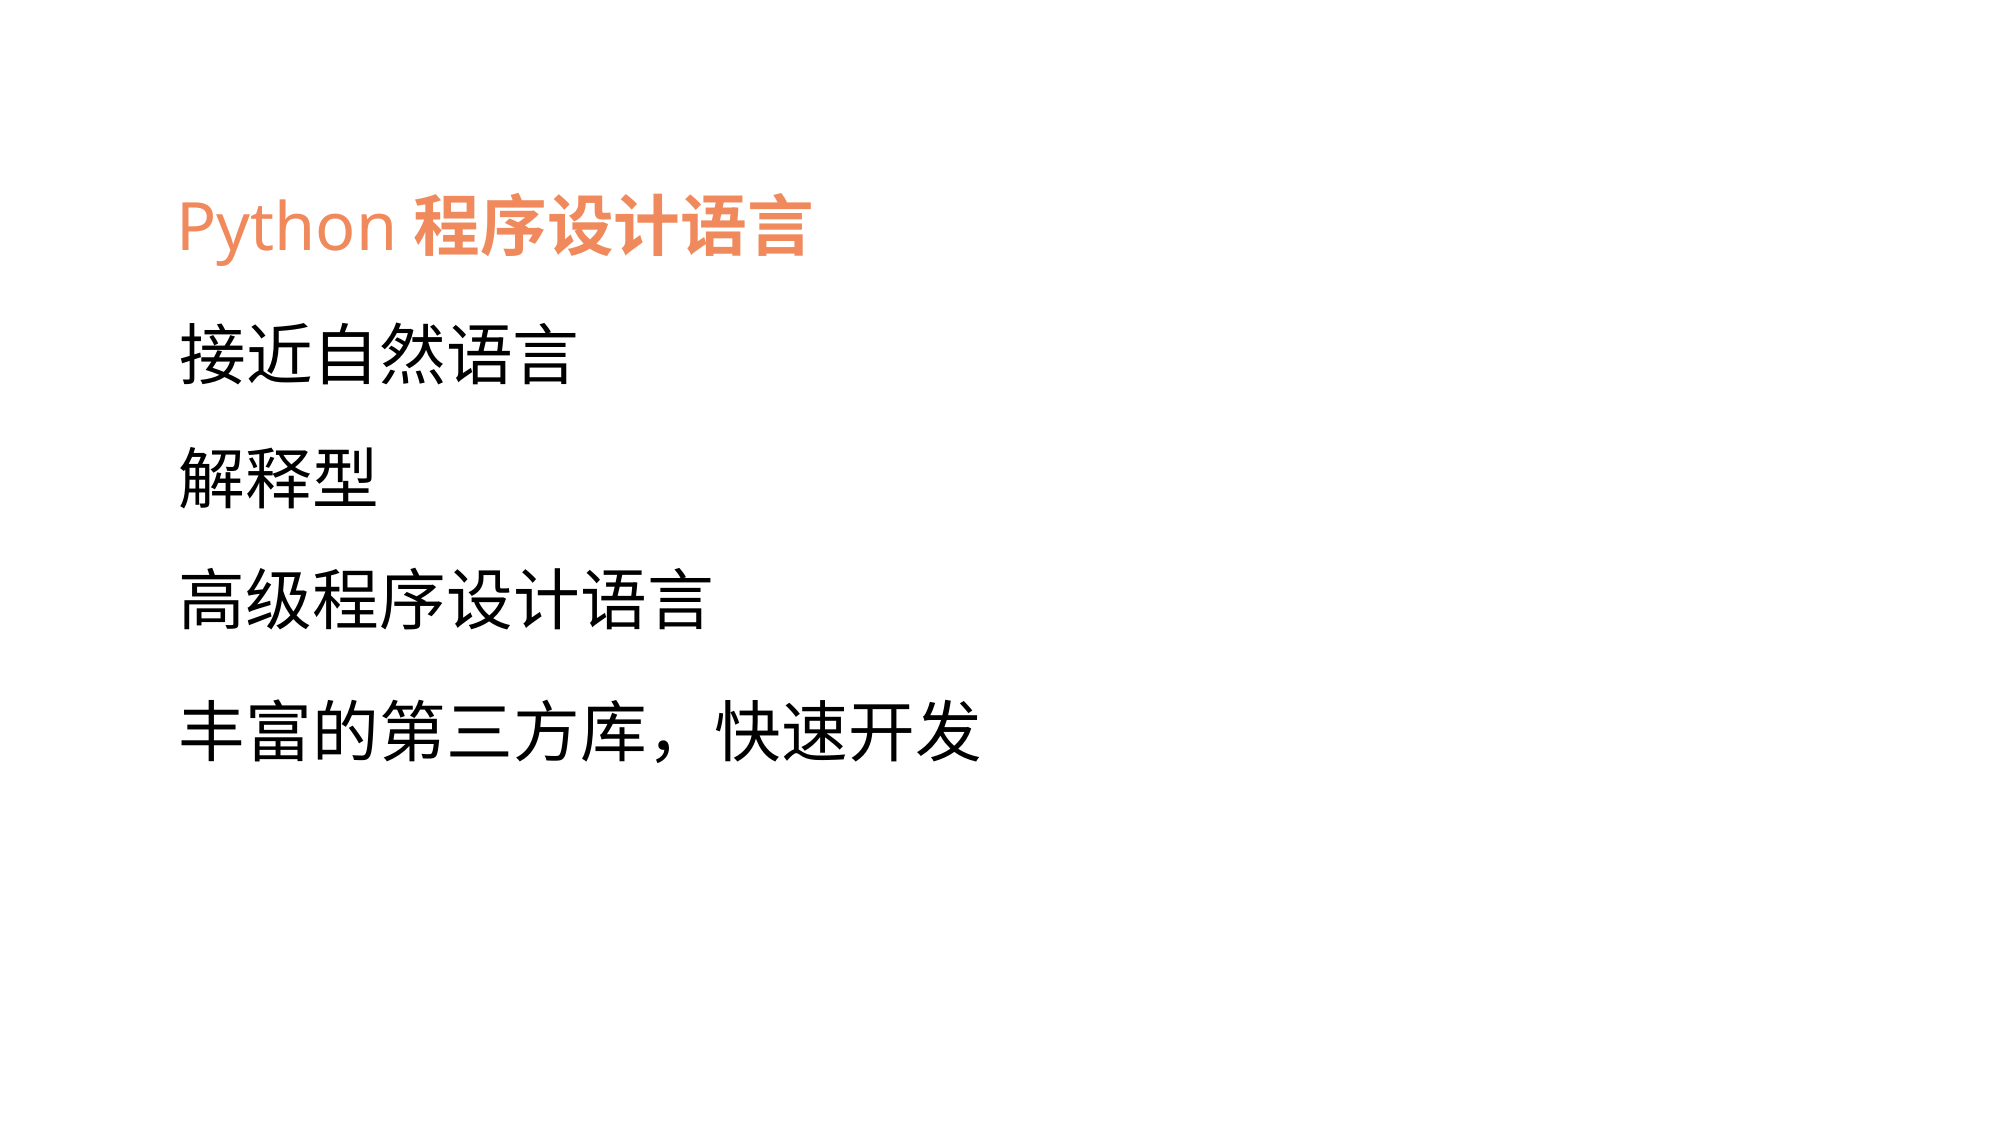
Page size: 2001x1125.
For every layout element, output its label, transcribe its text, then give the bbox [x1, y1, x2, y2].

text_box 丰富的第三方库，快速开发 [164, 688, 1038, 770]
list 接近自然语言 [164, 314, 800, 397]
text_box 高级程序设计语言 [164, 556, 815, 639]
text_box 解释型 [164, 435, 736, 518]
title Python程序设计语言 [161, 180, 882, 277]
